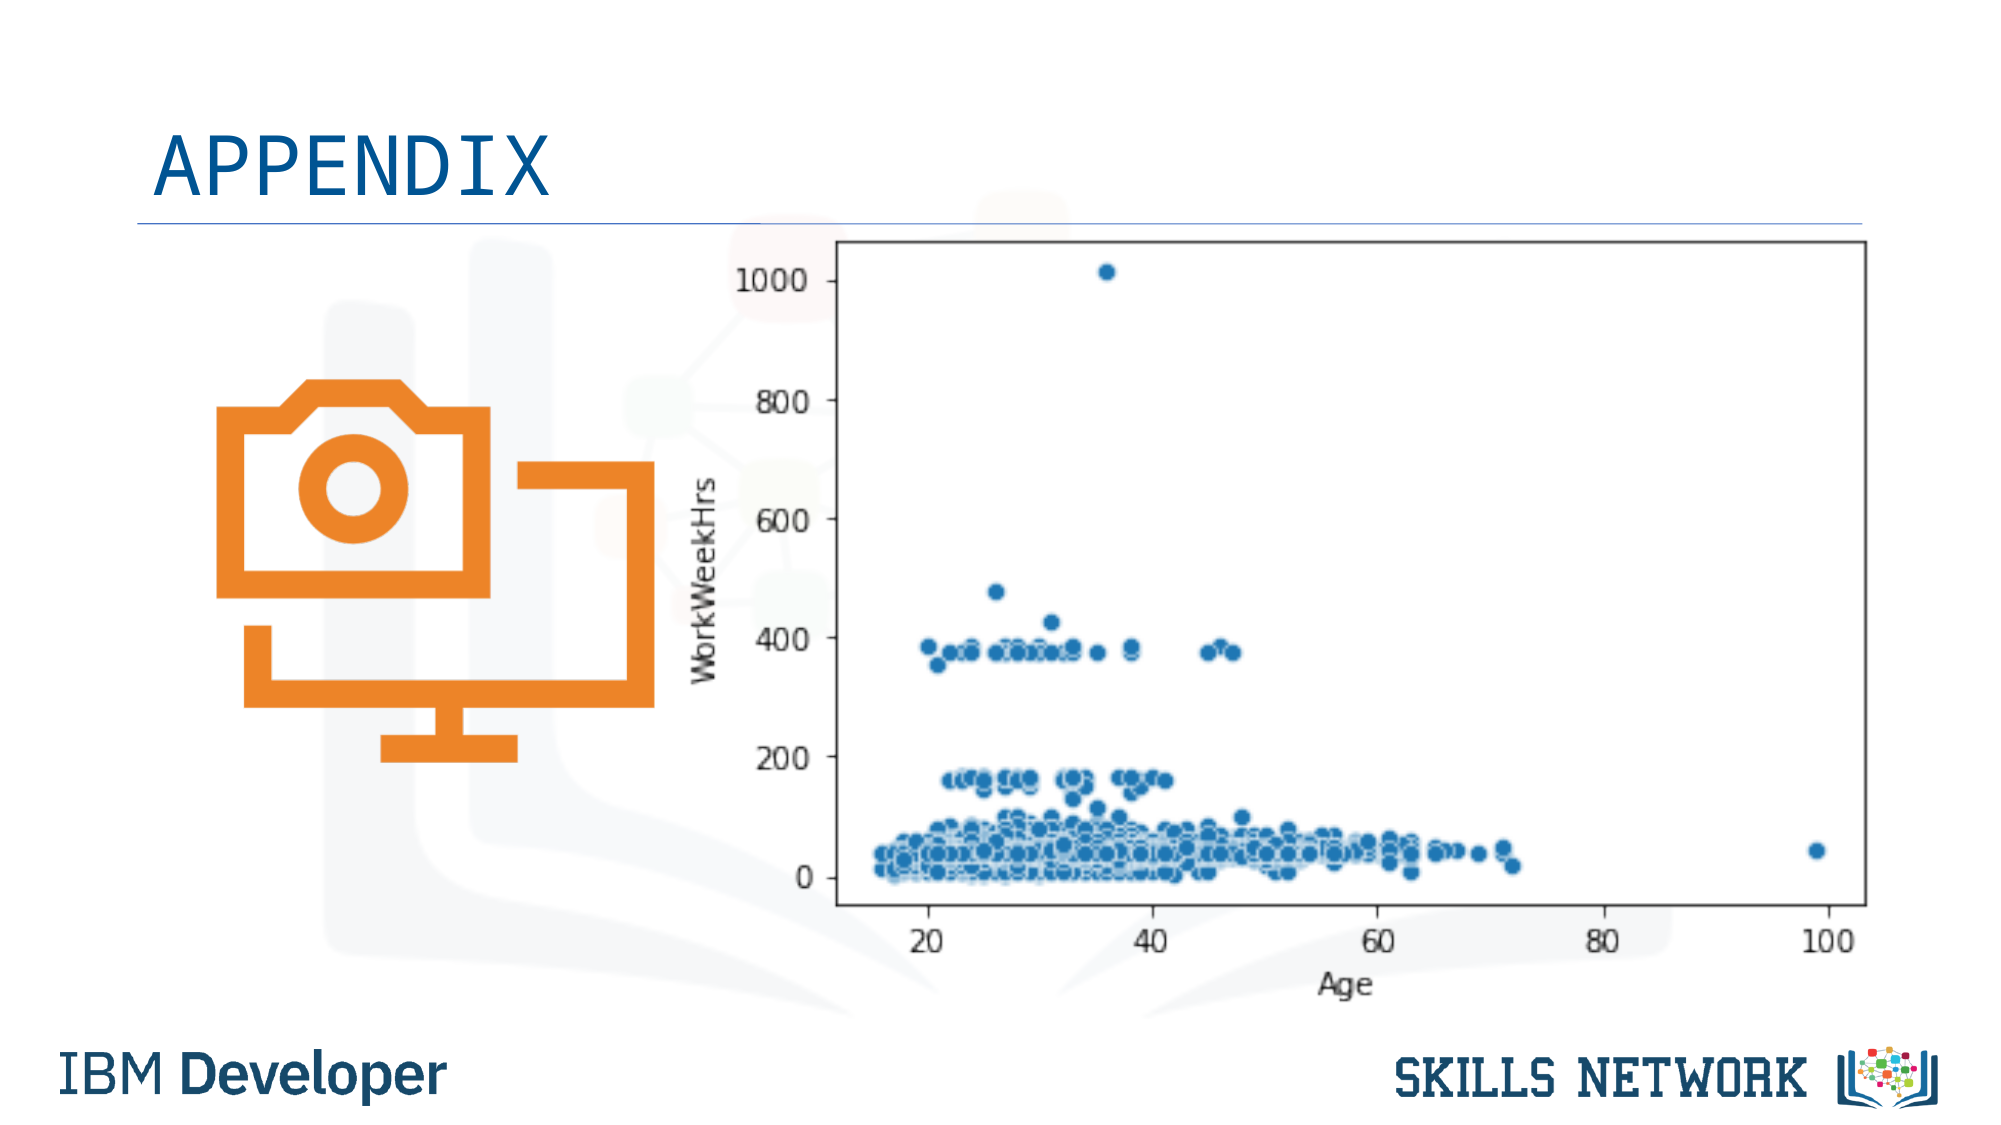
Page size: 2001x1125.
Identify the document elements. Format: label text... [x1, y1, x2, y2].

title APPENDIX [137, 59, 1863, 278]
picture [55, 1045, 459, 1108]
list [173, 303, 670, 828]
picture [1390, 1045, 1945, 1111]
picture [670, 223, 1884, 1021]
